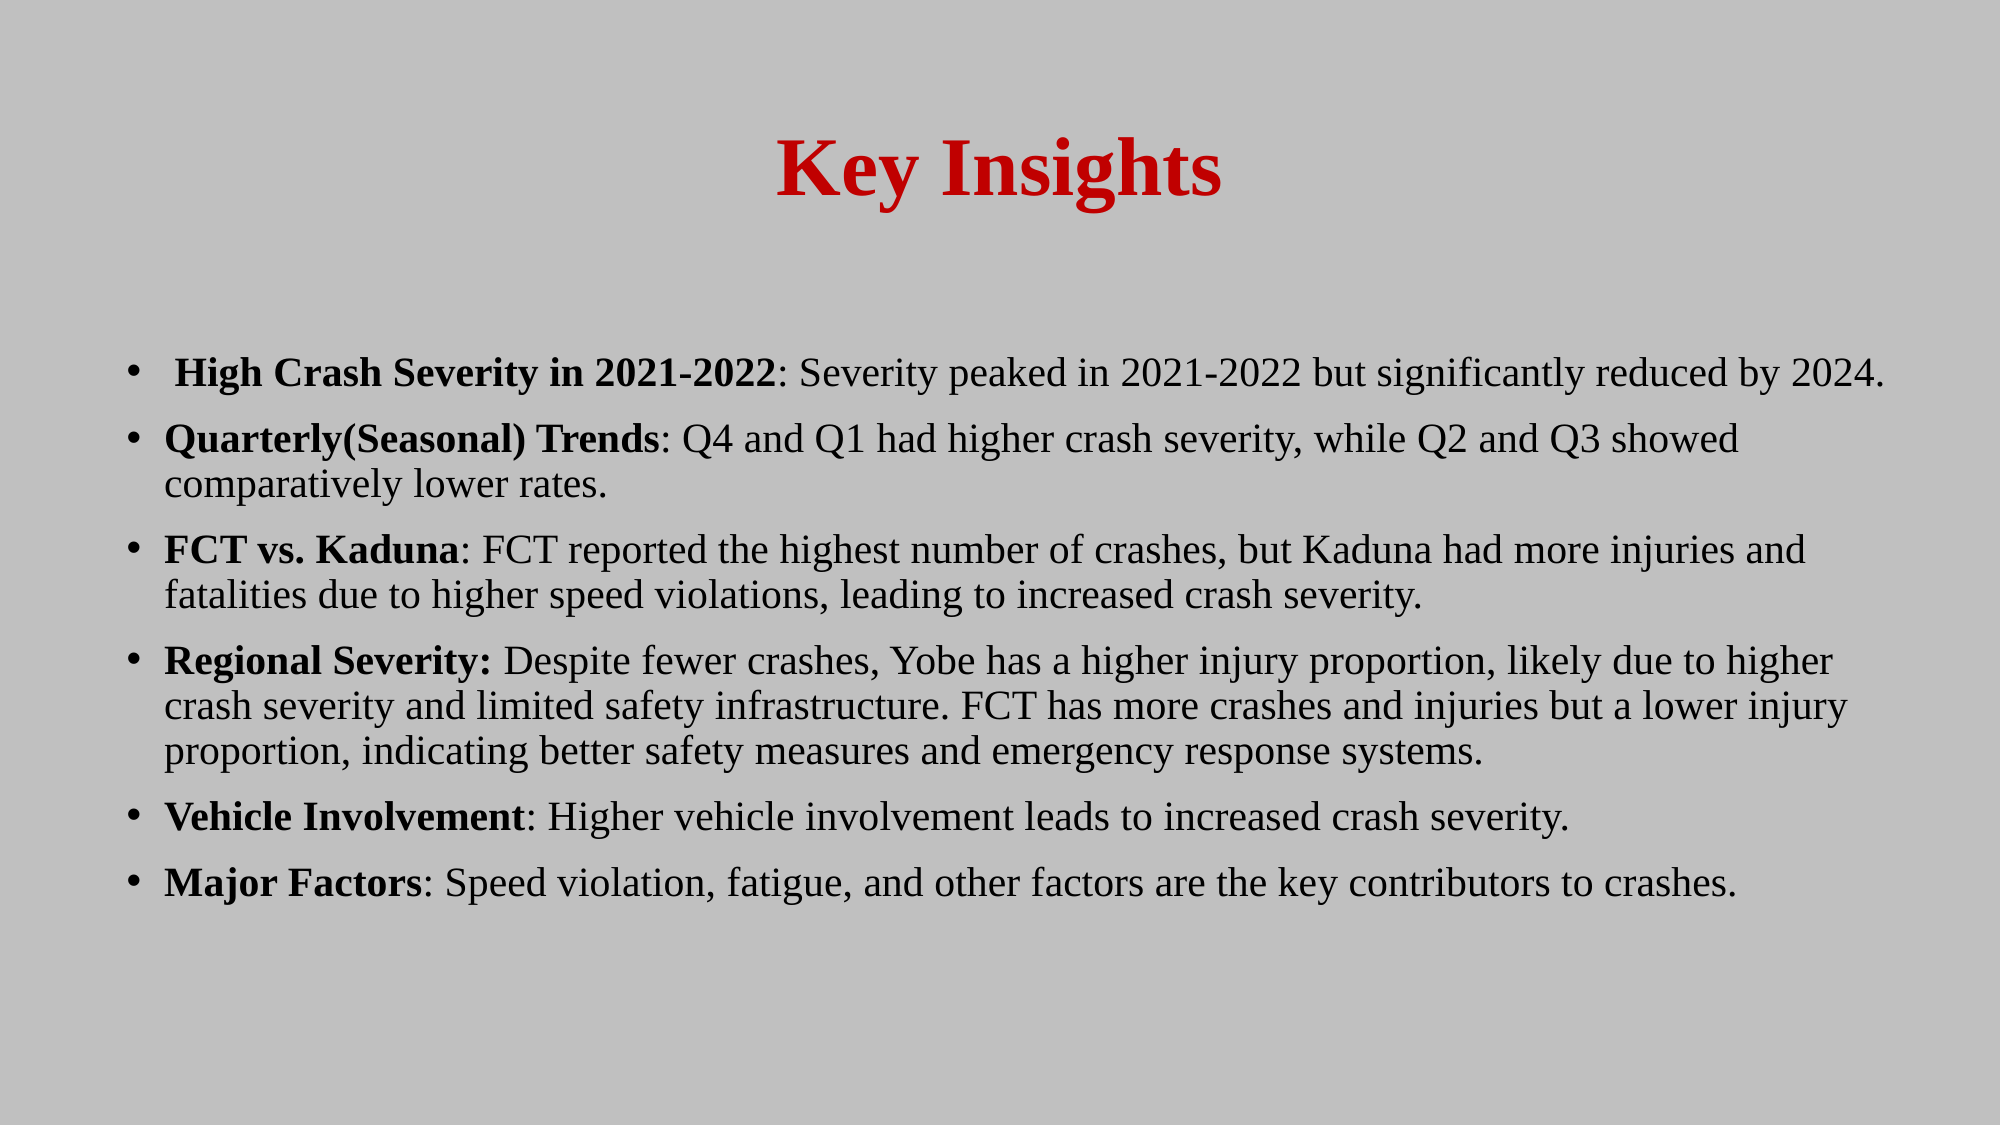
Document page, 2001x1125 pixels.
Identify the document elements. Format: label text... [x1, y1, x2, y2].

title Key Insights [137, 59, 1863, 277]
list High Crash Severity in 2021-2022: Severity peaked in 2021-2022 but significantly reduced by 2024. Quarterly(Seasonal) Trends: Q4 and Q1 had higher crash severity, while Q2 and Q3 showed comparatively lower rates. FCT vs. Kaduna: FCT reported the highest number of crashes, but Kaduna had more injuries and fatalities due to higher speed violations, leading to increased crash severity. Regional Severity: Despite fewer crashes, Yobe has a higher injury proportion, likely due to higher crash severity and limited safety infrastructure. FCT has more crashes and injuries but a lower injury proportion, indicating better safety measures and emergency response systems. Vehicle Involvement: Higher vehicle involvement leads to increased crash severity. Major Factors: Speed violation, fatigue, and other factors are the key contributors to crashes. [111, 277, 1944, 1125]
